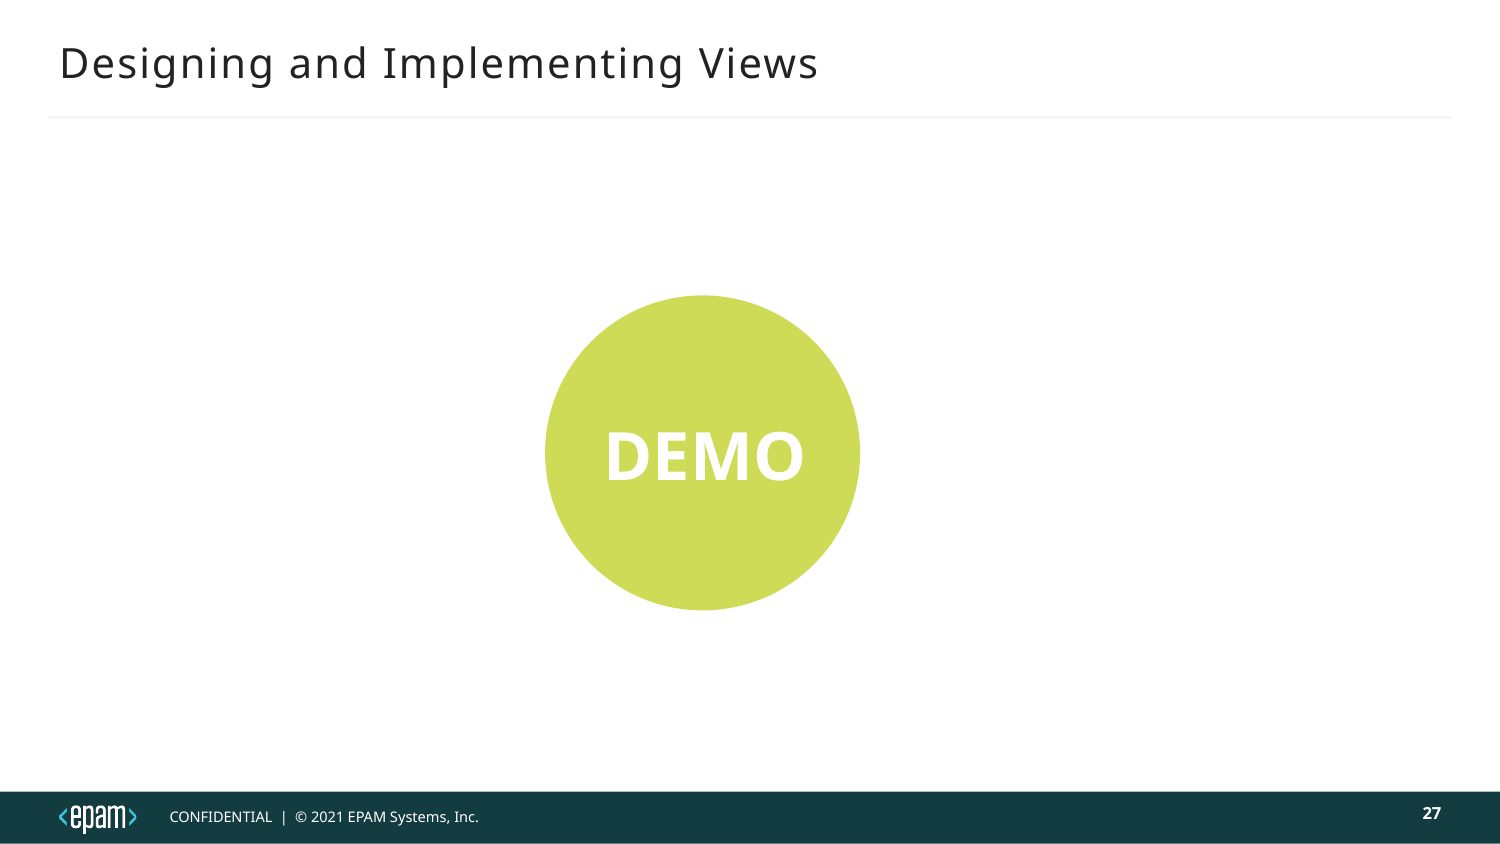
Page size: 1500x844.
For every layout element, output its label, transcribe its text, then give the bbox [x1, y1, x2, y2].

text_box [545, 295, 866, 611]
title Designing and Implementing Views [59, 37, 1442, 87]
slide_number 27 [1216, 791, 1442, 844]
